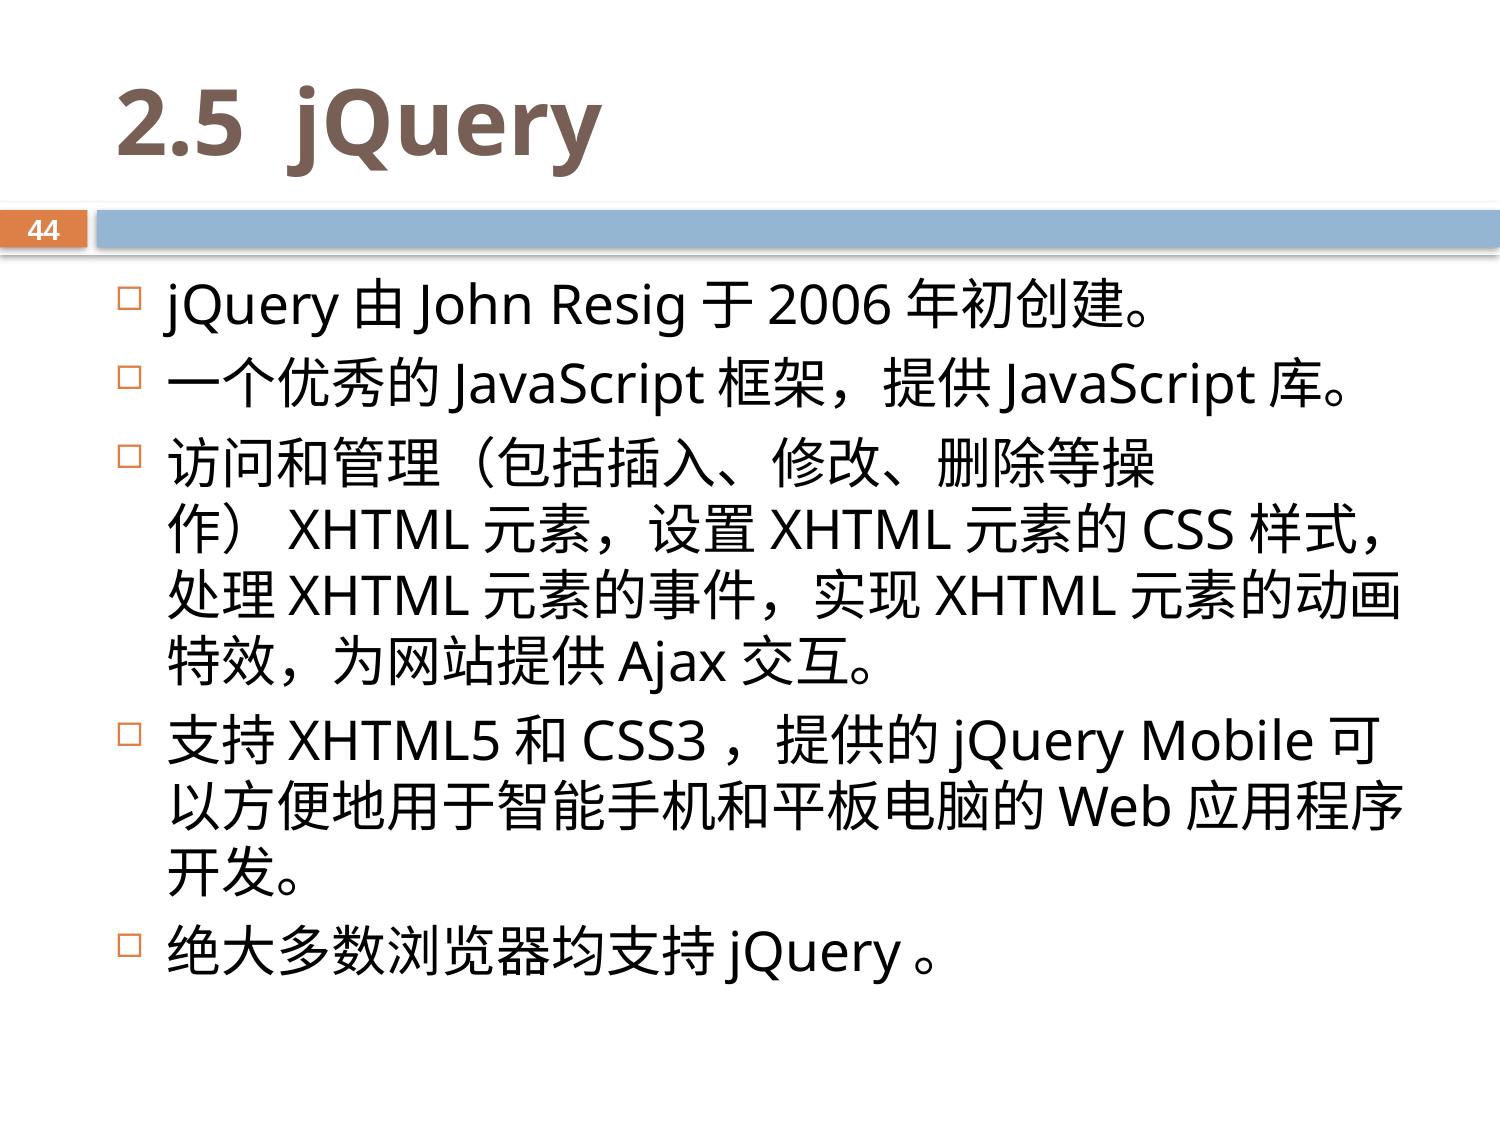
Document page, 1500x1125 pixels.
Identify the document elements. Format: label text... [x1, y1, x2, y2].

slide_number 44 [0, 208, 88, 249]
title 2.5 jQuery [100, 37, 1438, 200]
list jQuery由John Resig于2006年初创建。 一个优秀的JavaScript框架，提供JavaScript库。 访问和管理（包括插入、修改、删除等操作）XHTML元素，设置XHTML元素的CSS样式，处理XHTML元素的事件，实现XHTML元素的动画特效，为网站提供Ajax交互。 支持XHTML5和CSS3，提供的jQuery Mobile可以方便地用于智能手机和平板电脑的Web应用程序开发。 绝大多数浏览器均支持jQuery。 [100, 262, 1438, 1000]
